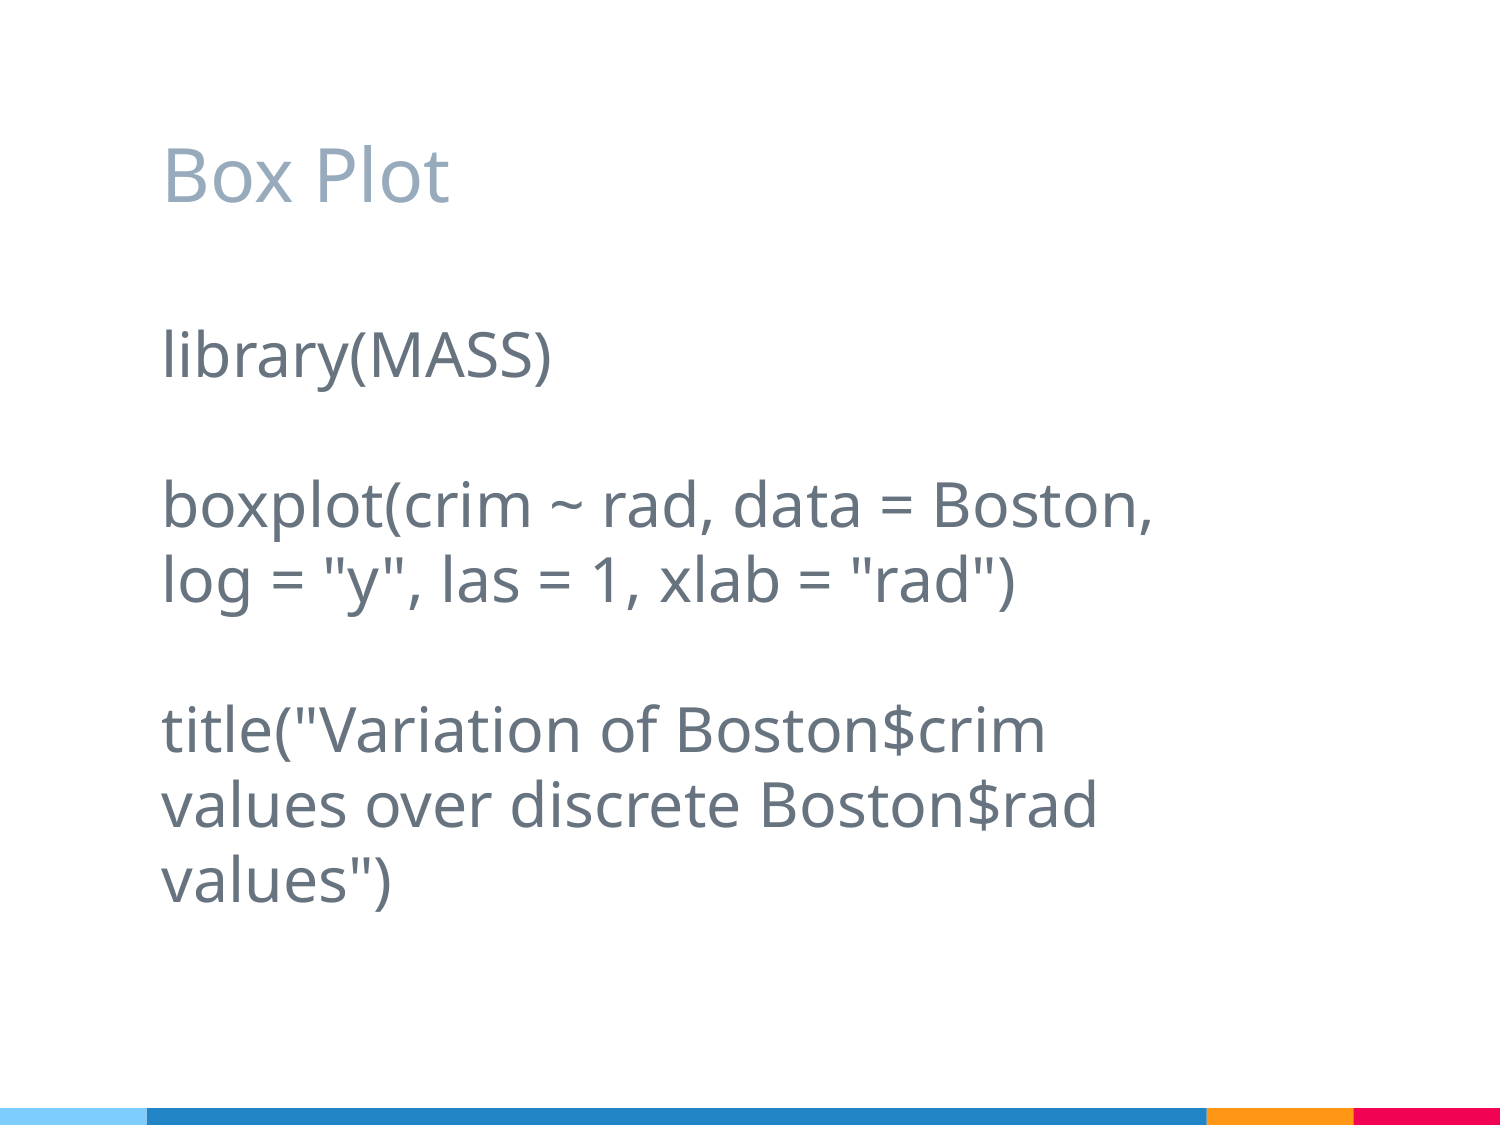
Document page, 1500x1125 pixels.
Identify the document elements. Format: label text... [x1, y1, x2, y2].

list library(MASS) boxplot(crim ~ rad, data = Boston, log = "y", las = 1, xlab = "rad") title("Variation of Boston$crim values over discrete Boston$rad values") [146, 300, 1207, 1078]
title Box Plot [146, 45, 1207, 233]
